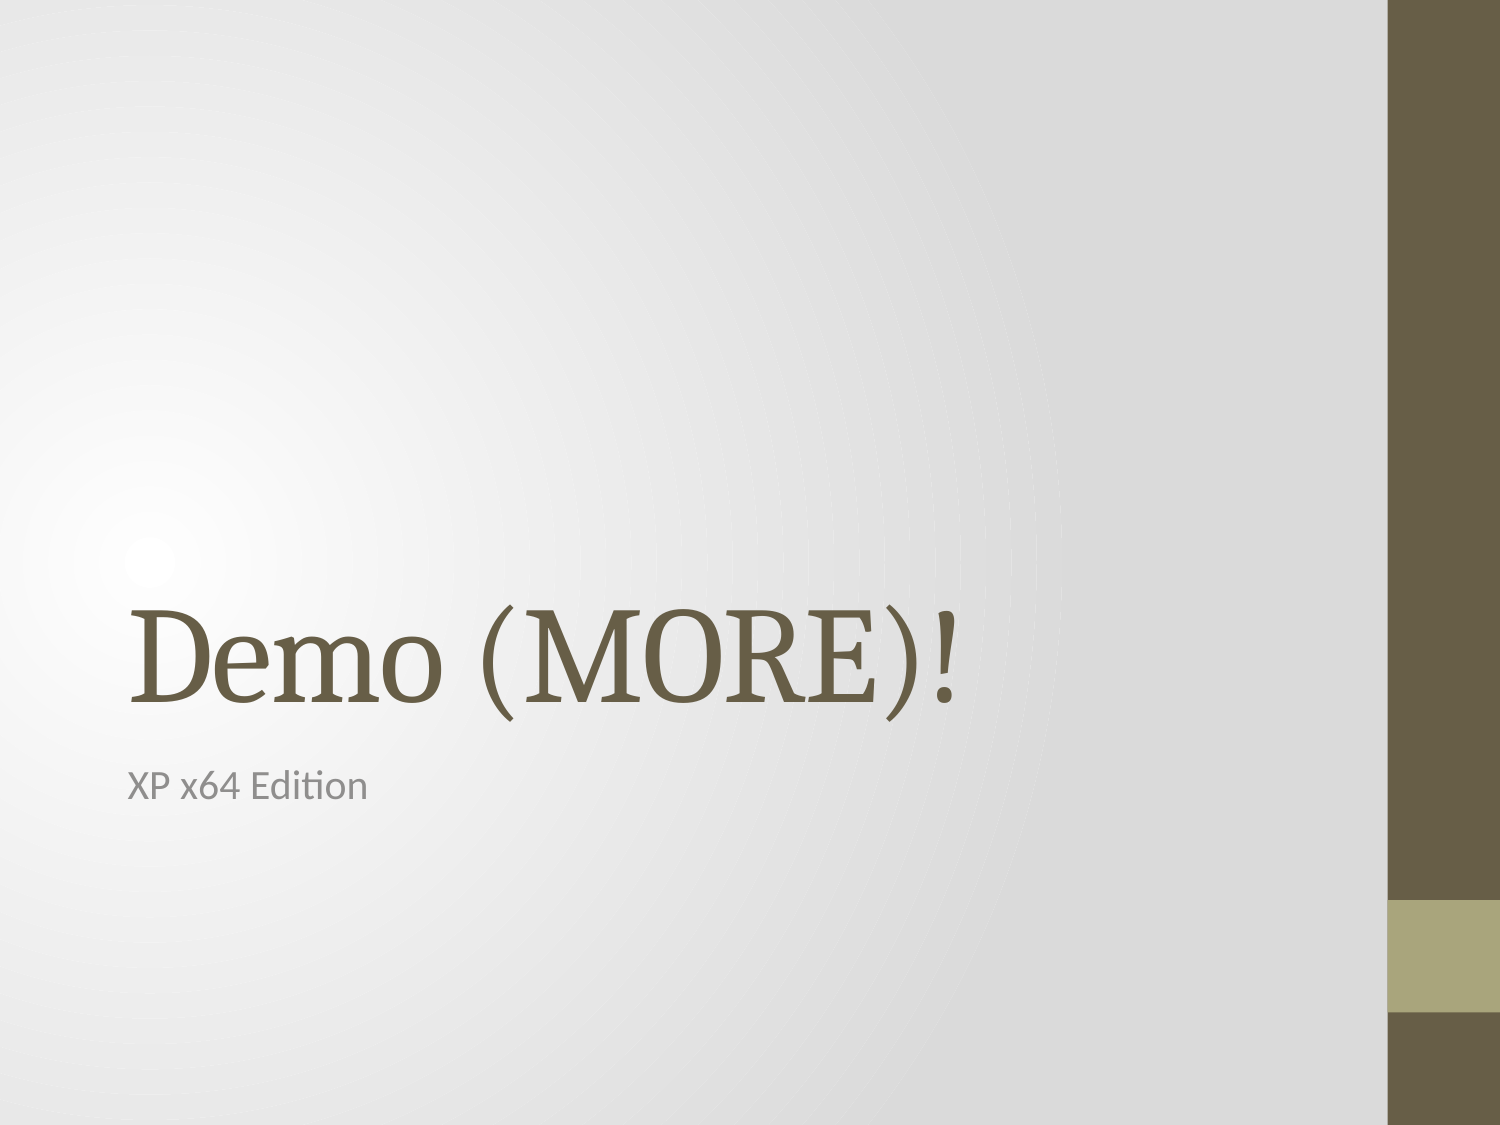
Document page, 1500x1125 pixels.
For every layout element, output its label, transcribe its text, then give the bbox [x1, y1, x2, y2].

subtitle XP x64 Edition [112, 750, 1173, 925]
title Demo (MORE)! [112, 312, 1350, 738]
